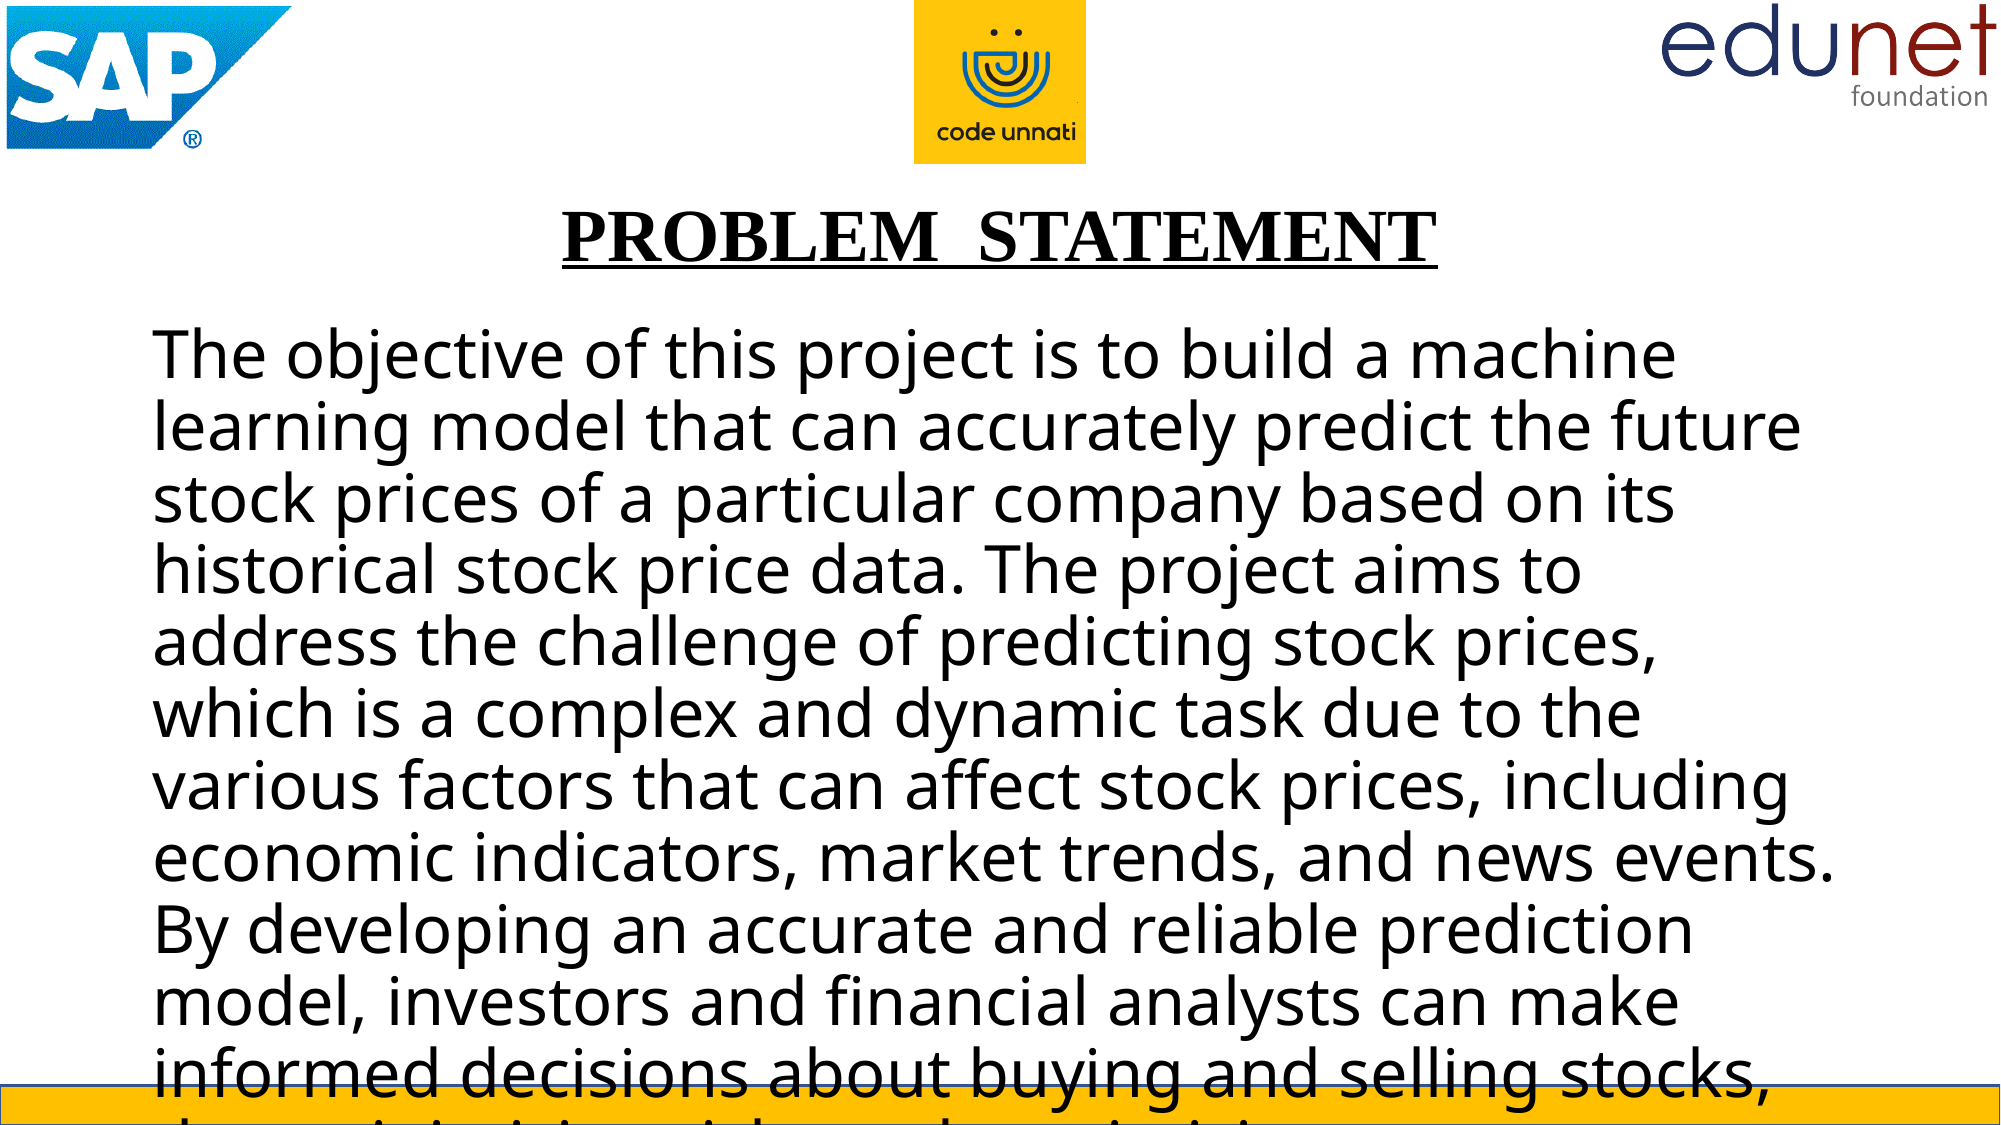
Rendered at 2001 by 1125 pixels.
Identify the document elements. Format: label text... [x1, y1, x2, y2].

picture [914, 0, 1086, 164]
title PROBLEM STATEMENT [137, 189, 1863, 272]
list The objective of this project is to build a machine learning model that can accurately predict the future stock prices of a particular company based on its historical stock price data. The project aims to address the challenge of predicting stock prices, which is a complex and dynamic task due to the various factors that can affect stock prices, including economic indicators, market trends, and news events. By developing an accurate and reliable prediction model, investors and financial analysts can make informed decisions about buying and selling stocks, thus minimizing risks and maximizing returns. [137, 313, 1863, 906]
picture [0, 0, 339, 157]
picture [1654, 0, 2000, 113]
